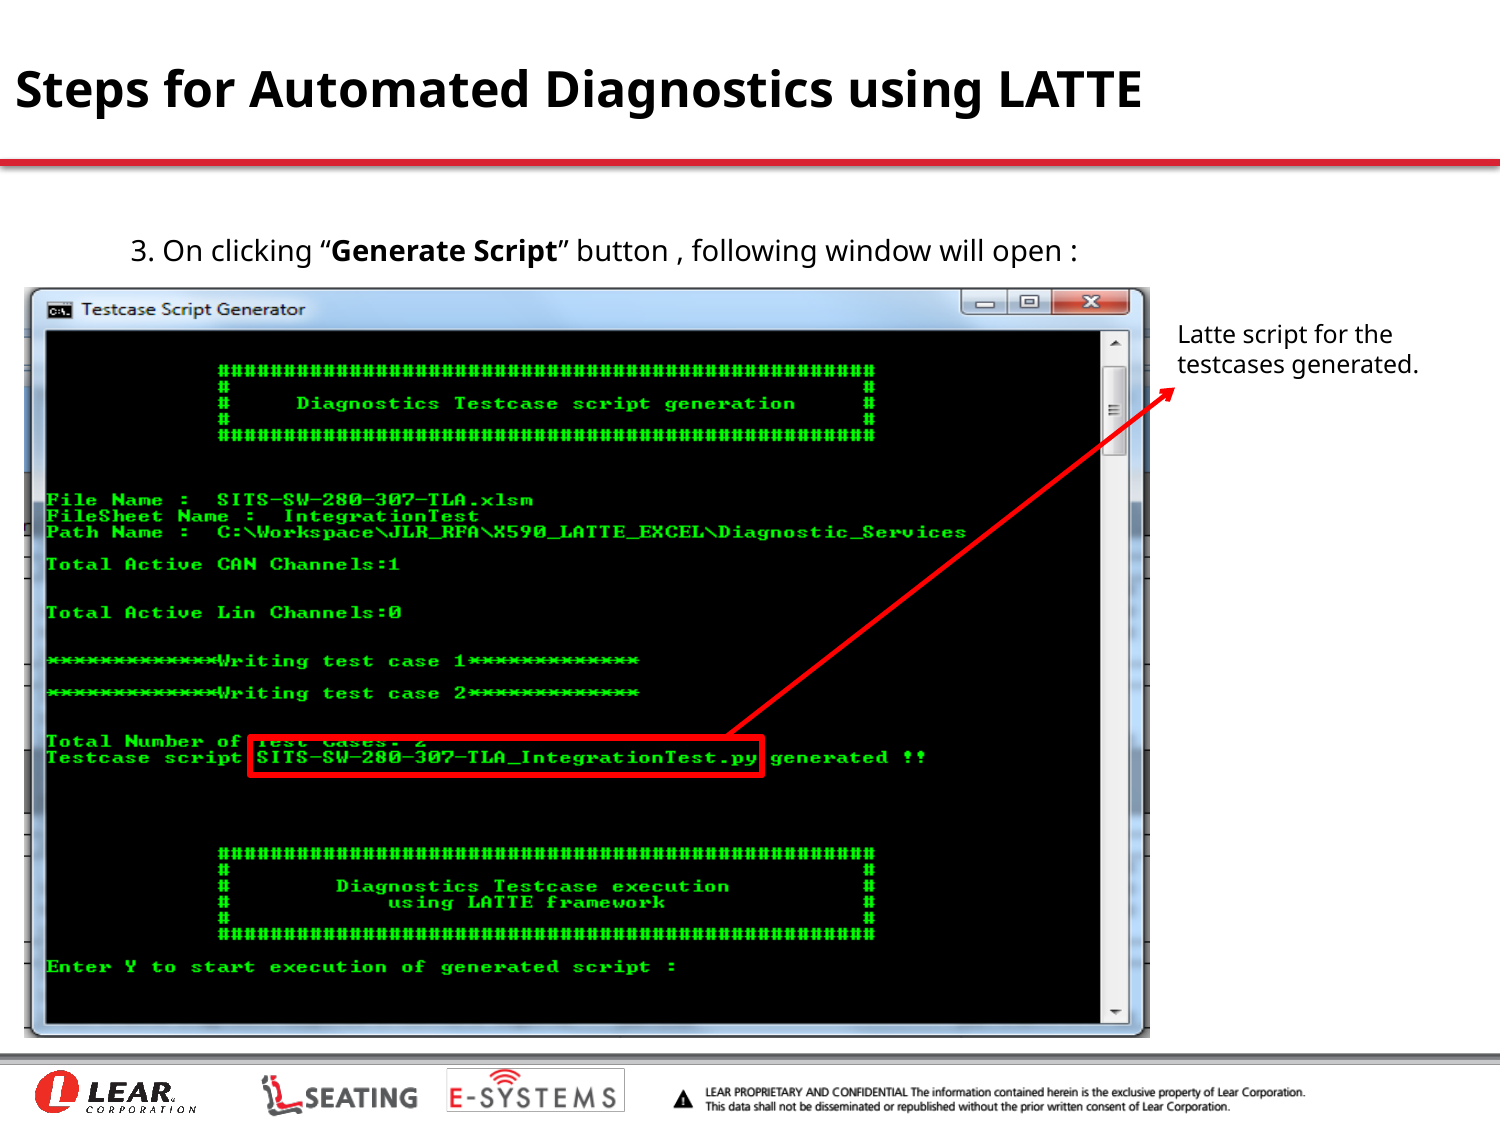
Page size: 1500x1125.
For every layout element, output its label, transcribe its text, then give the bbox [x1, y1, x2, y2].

picture [33, 1068, 197, 1115]
text_box Latte script for the testcases generated. [1162, 311, 1500, 387]
title Steps for Automated Diagnostics using LATTE [0, 0, 1500, 125]
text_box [724, 387, 1176, 738]
list 3. On clicking “Generate Script” button , following window will open : [50, 224, 1400, 288]
picture [24, 287, 1151, 1038]
